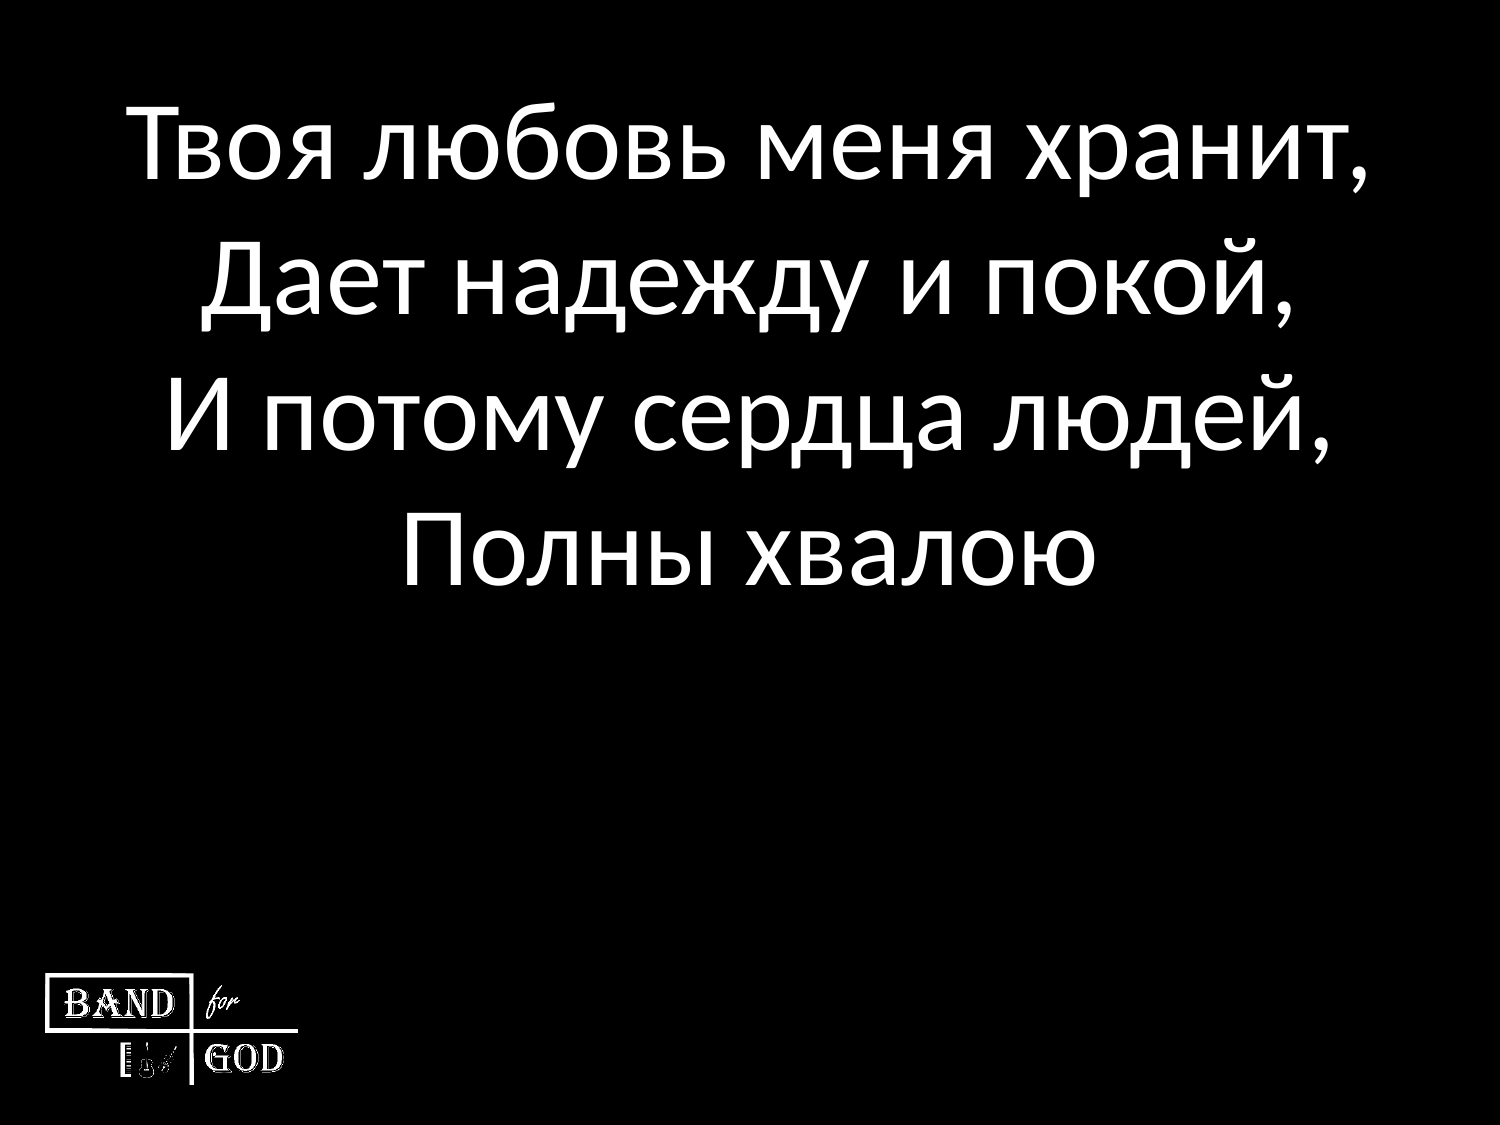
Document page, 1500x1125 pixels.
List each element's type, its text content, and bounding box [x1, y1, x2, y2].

title Твоя любовь меня хранит, Дает надежду и покой, И потому сердца людей, Полны хвалою [0, 0, 1500, 681]
picture [0, 932, 342, 1125]
